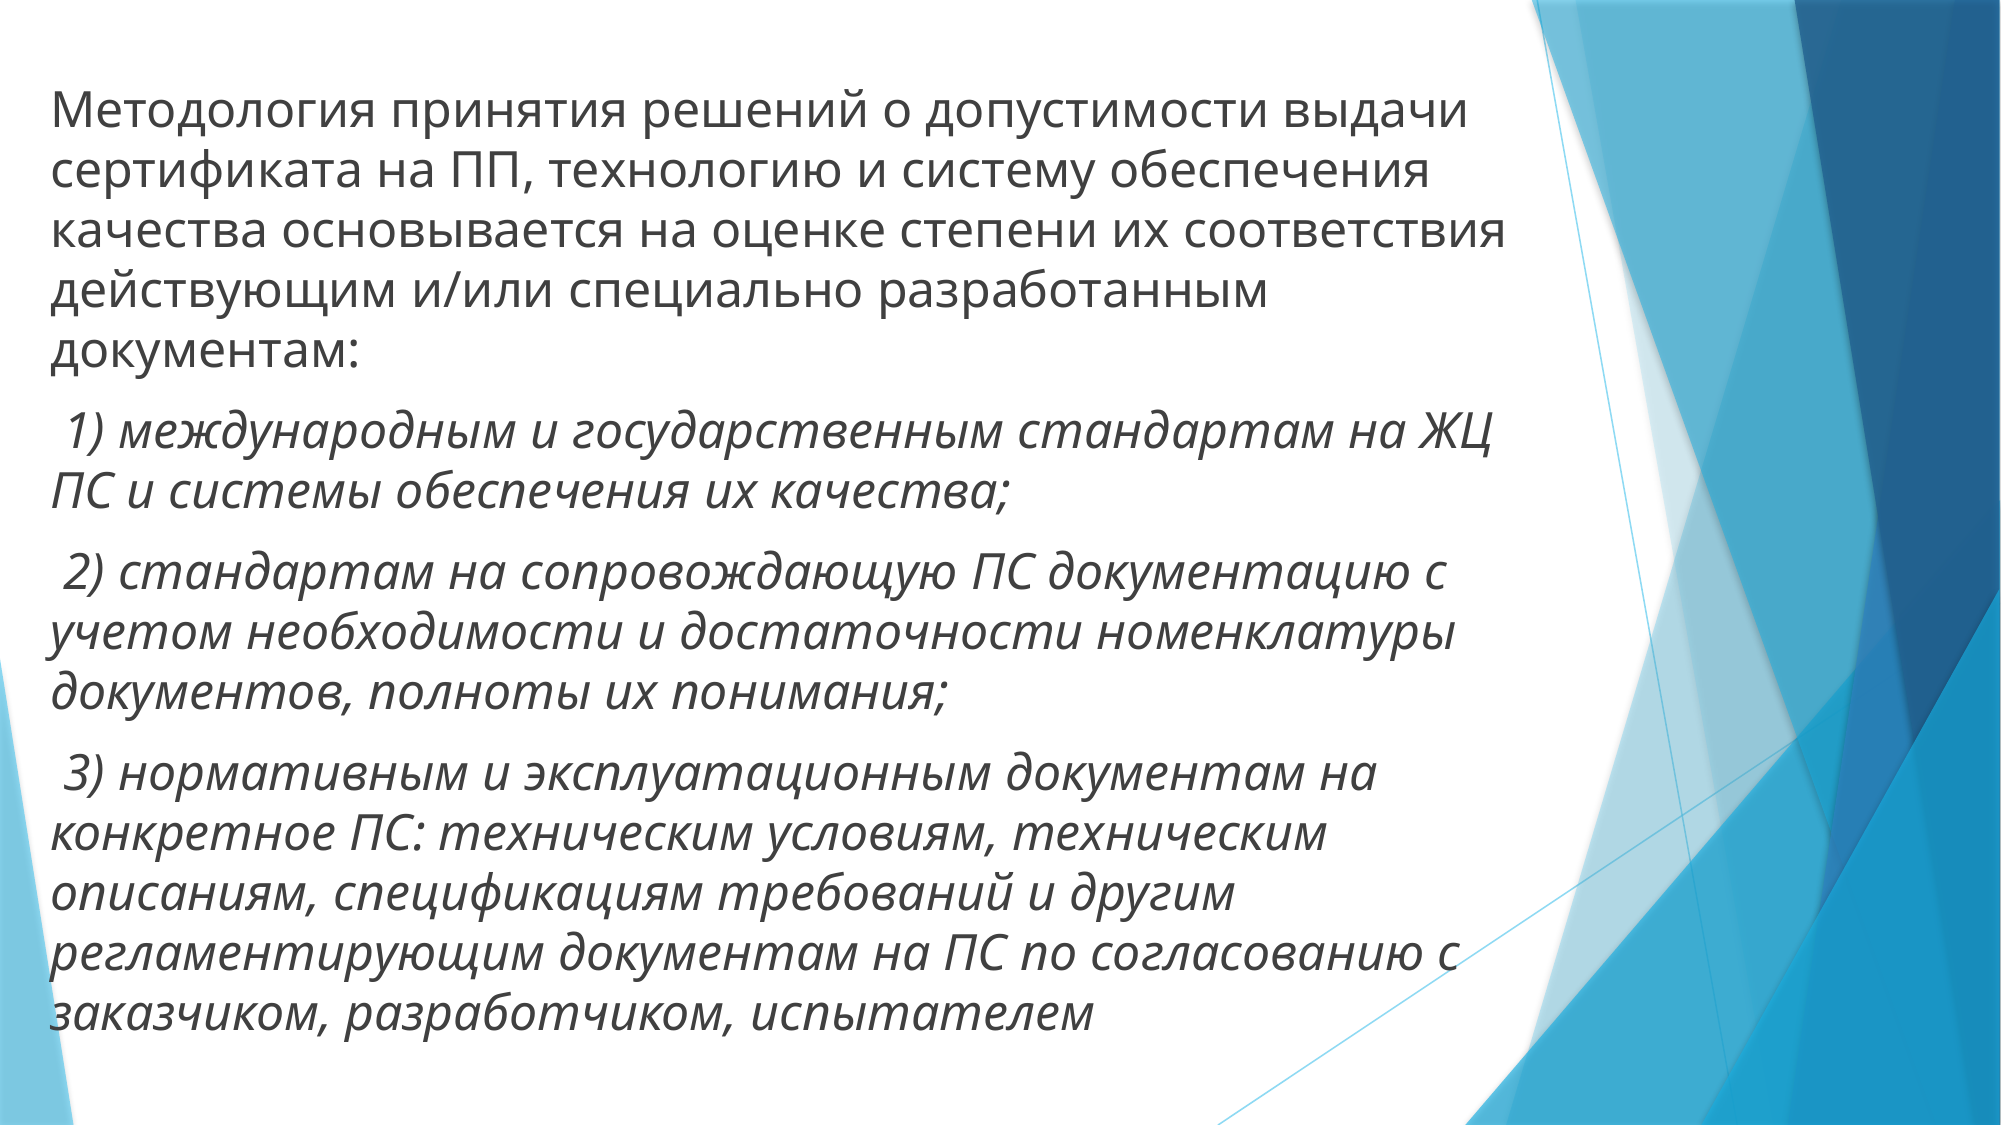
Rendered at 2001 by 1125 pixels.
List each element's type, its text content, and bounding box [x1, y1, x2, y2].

list Методология принятия решений о допустимости выдачи сертификата на ПП, технологию и систему обеспечения качества основывается на оценке степени их соответствия действующим и/или специально разработанным документам: 1) международным и государственным стандартам на ЖЦ ПС и системы обеспечения их качества; 2) стандартам на сопровождающую ПС документацию с учетом необходимости и достаточности номенклатуры документов, полноты их понимания; 3) нормативным и эксплуатационным документам на конкретное ПС: техническим условиям, техническим описаниям, спецификациям требований и другим регламентирующим документам на ПС по согласованию с заказчиком, разработчиком, испытателем [35, 70, 1573, 1125]
